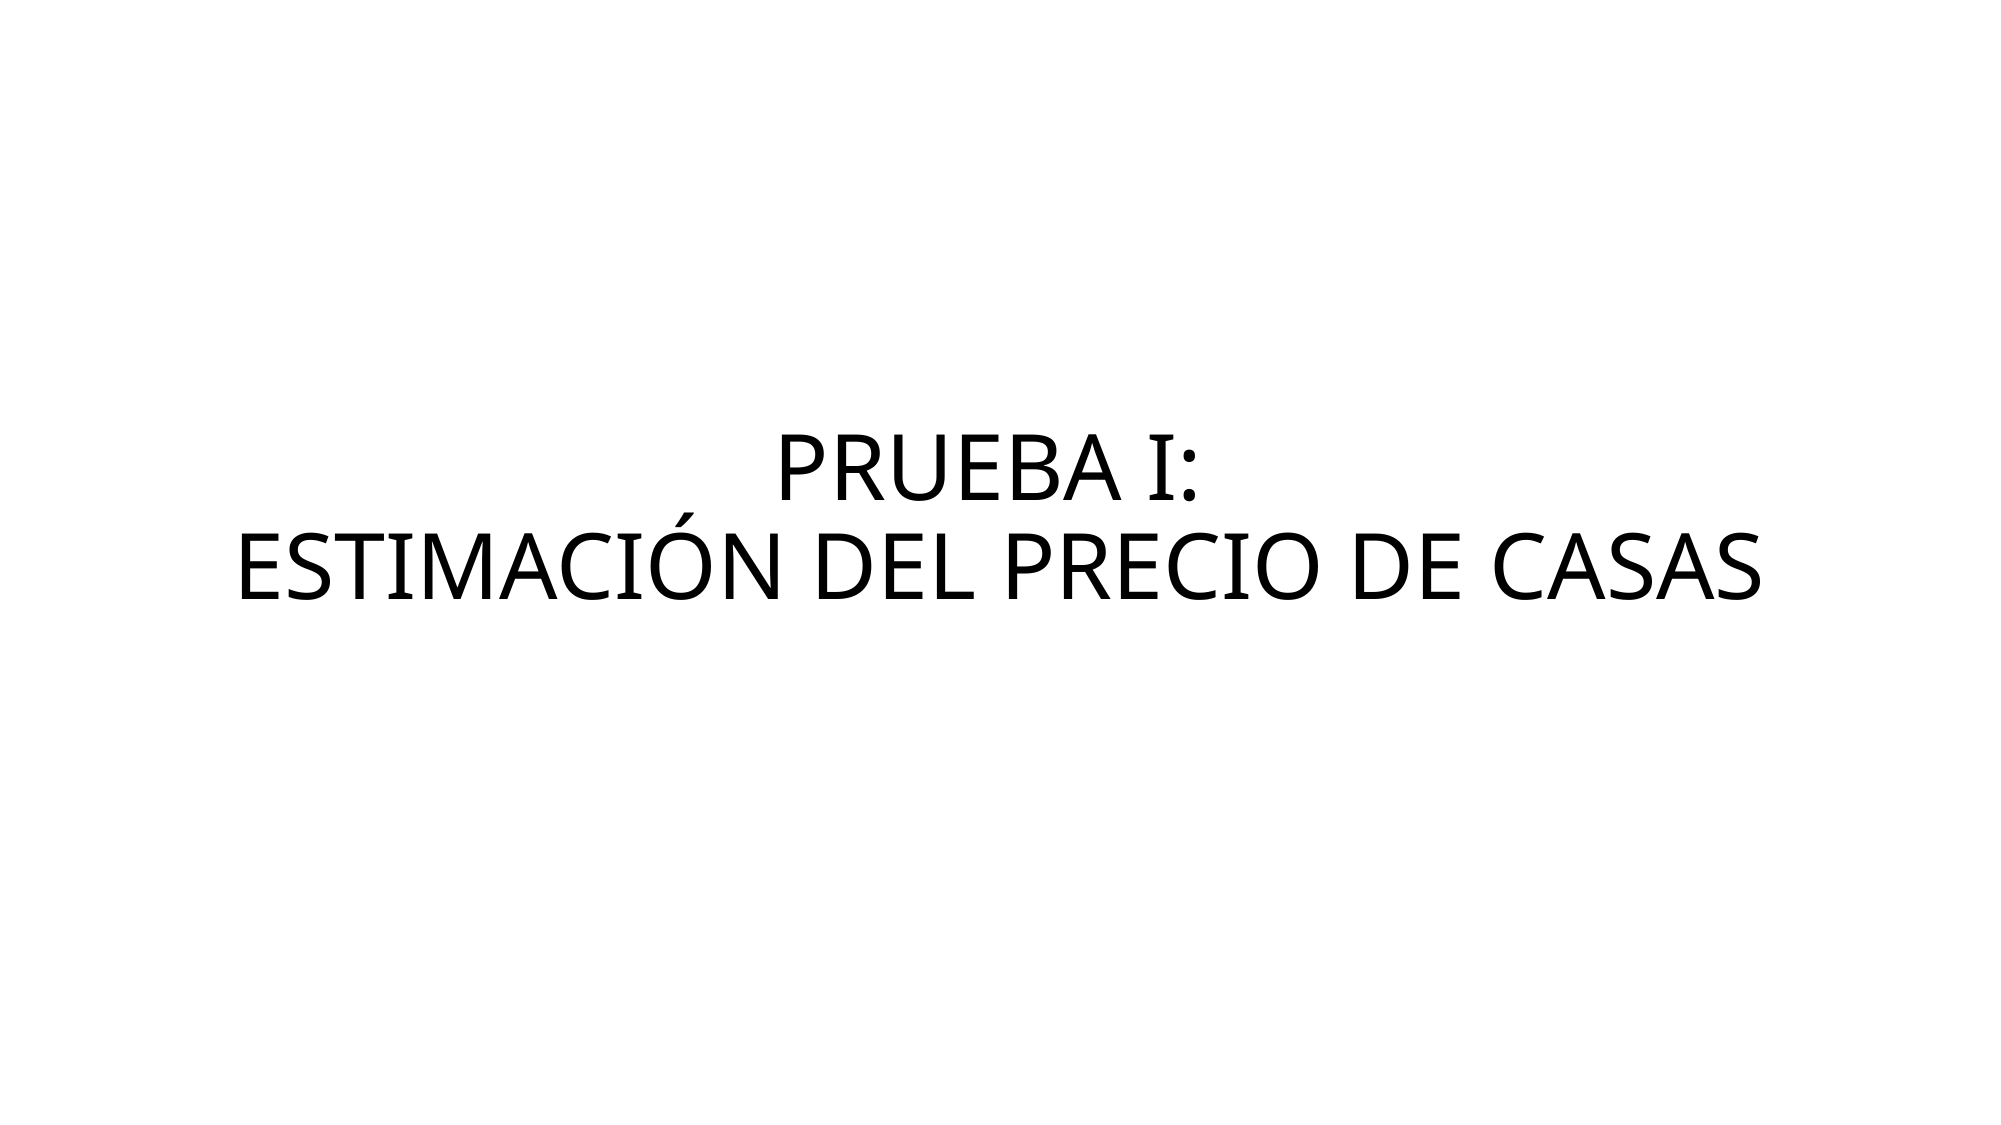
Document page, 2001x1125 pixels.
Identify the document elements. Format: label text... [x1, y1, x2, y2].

title PRUEBA I: ESTIMACIÓN DEL PRECIO DE CASAS [137, 59, 1863, 982]
